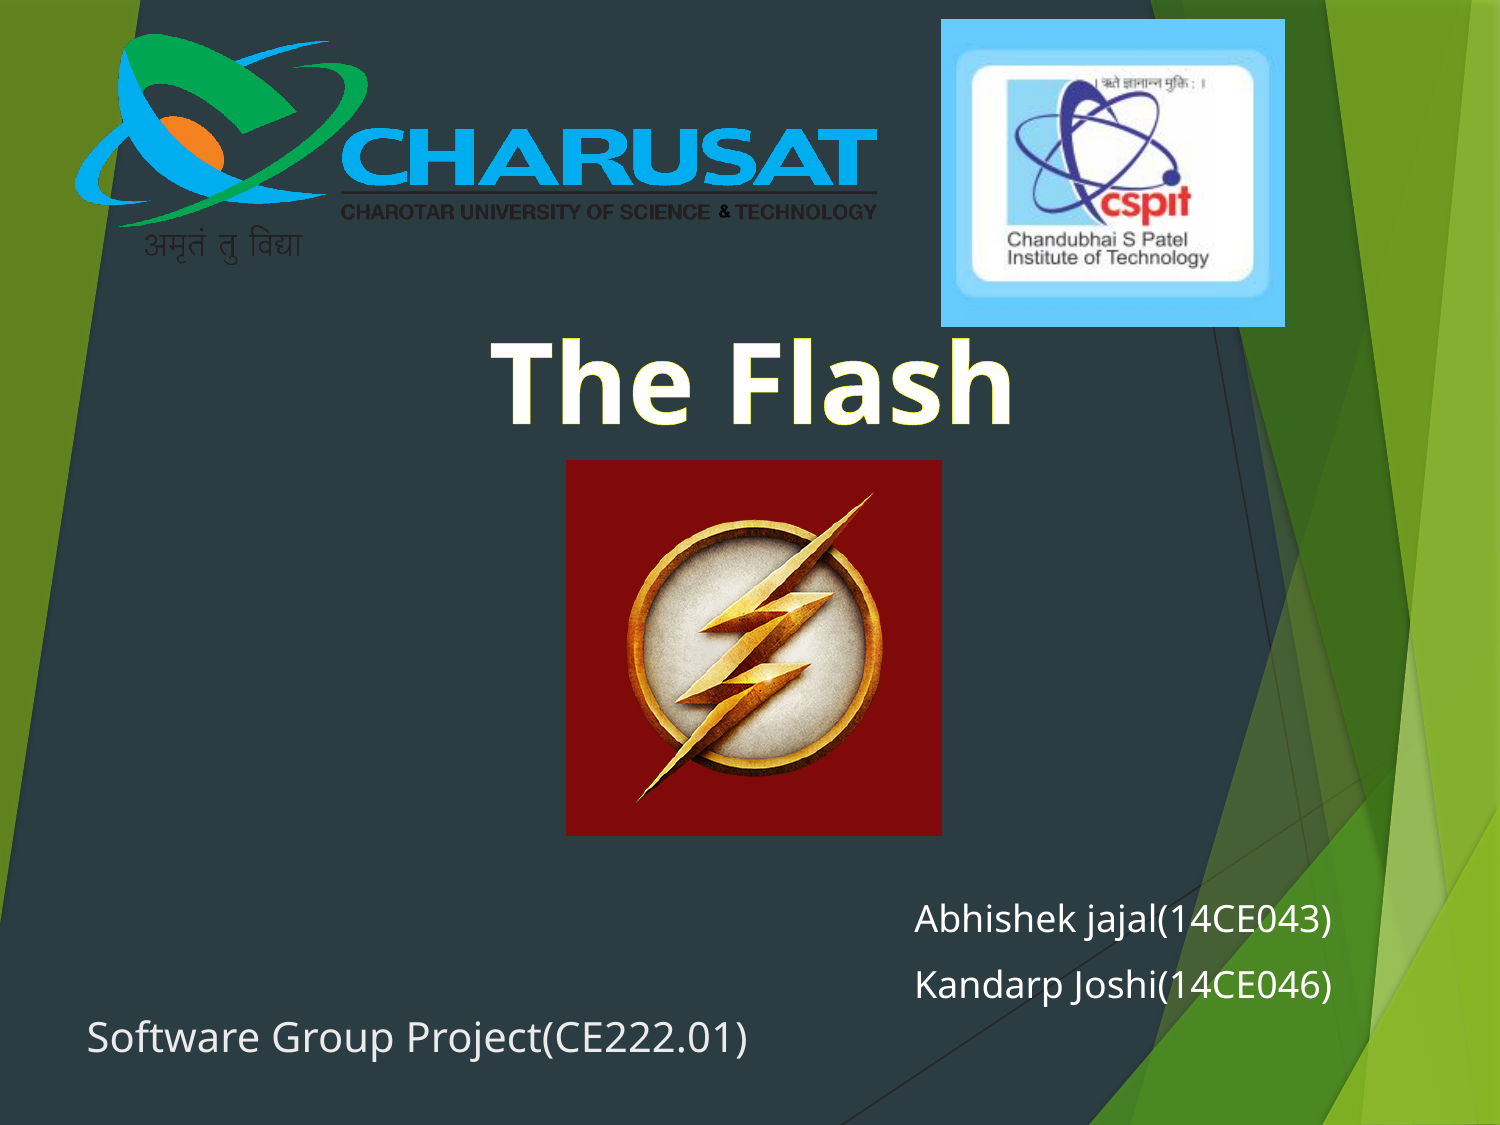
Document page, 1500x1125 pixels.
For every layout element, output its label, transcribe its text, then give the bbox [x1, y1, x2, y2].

text_box The Flash [474, 303, 1033, 454]
picture [565, 460, 942, 837]
picture [940, 18, 1286, 328]
picture [74, 33, 877, 266]
subtitle Abhishek jajal(14CE043) Kandarp Joshi(14CE046) [287, 887, 1348, 1063]
text_box Software Group Project(CE222.01) [71, 962, 1190, 1069]
